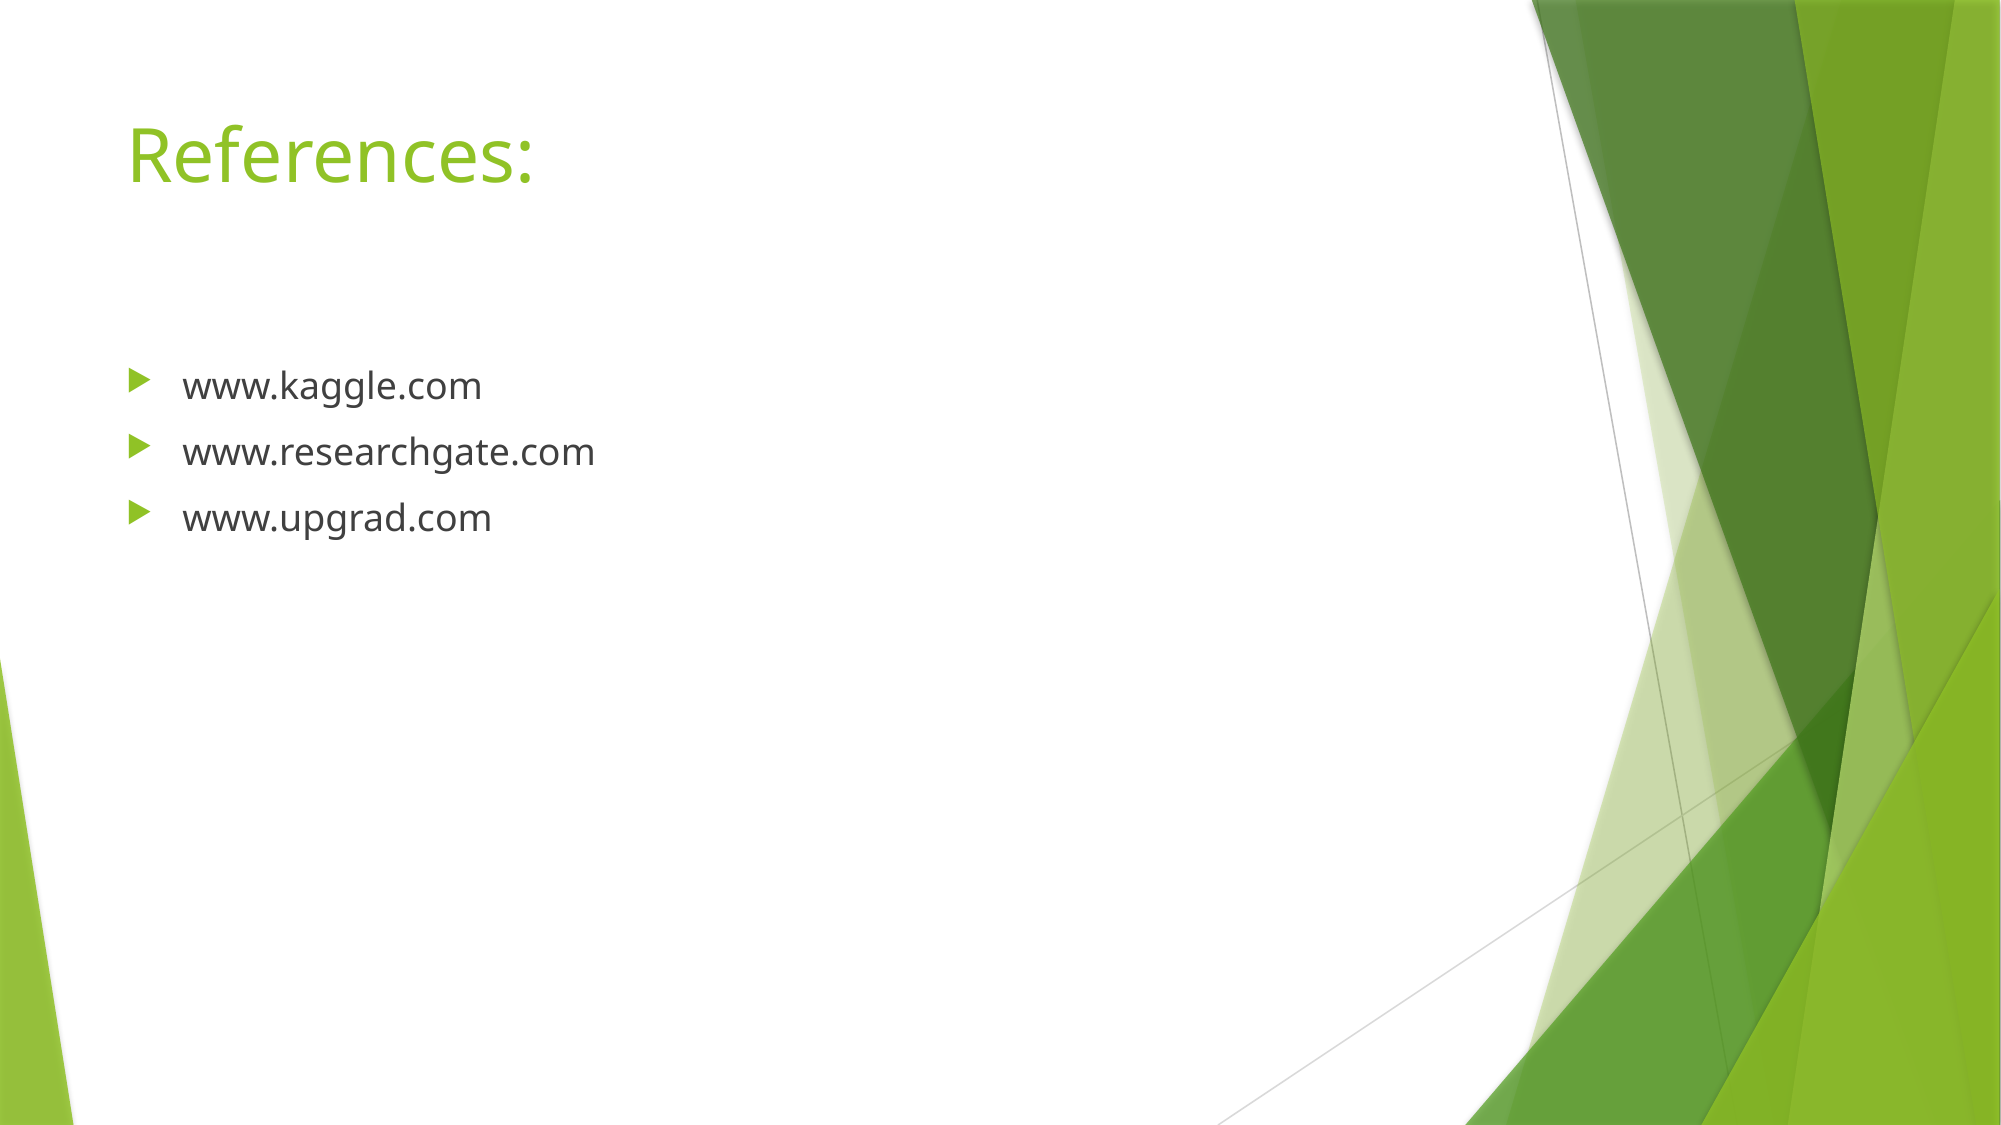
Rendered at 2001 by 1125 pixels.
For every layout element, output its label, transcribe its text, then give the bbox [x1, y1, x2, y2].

list www.kaggle.com www.researchgate.com www.upgrad.com [111, 354, 1522, 992]
title References: [111, 99, 1522, 317]
